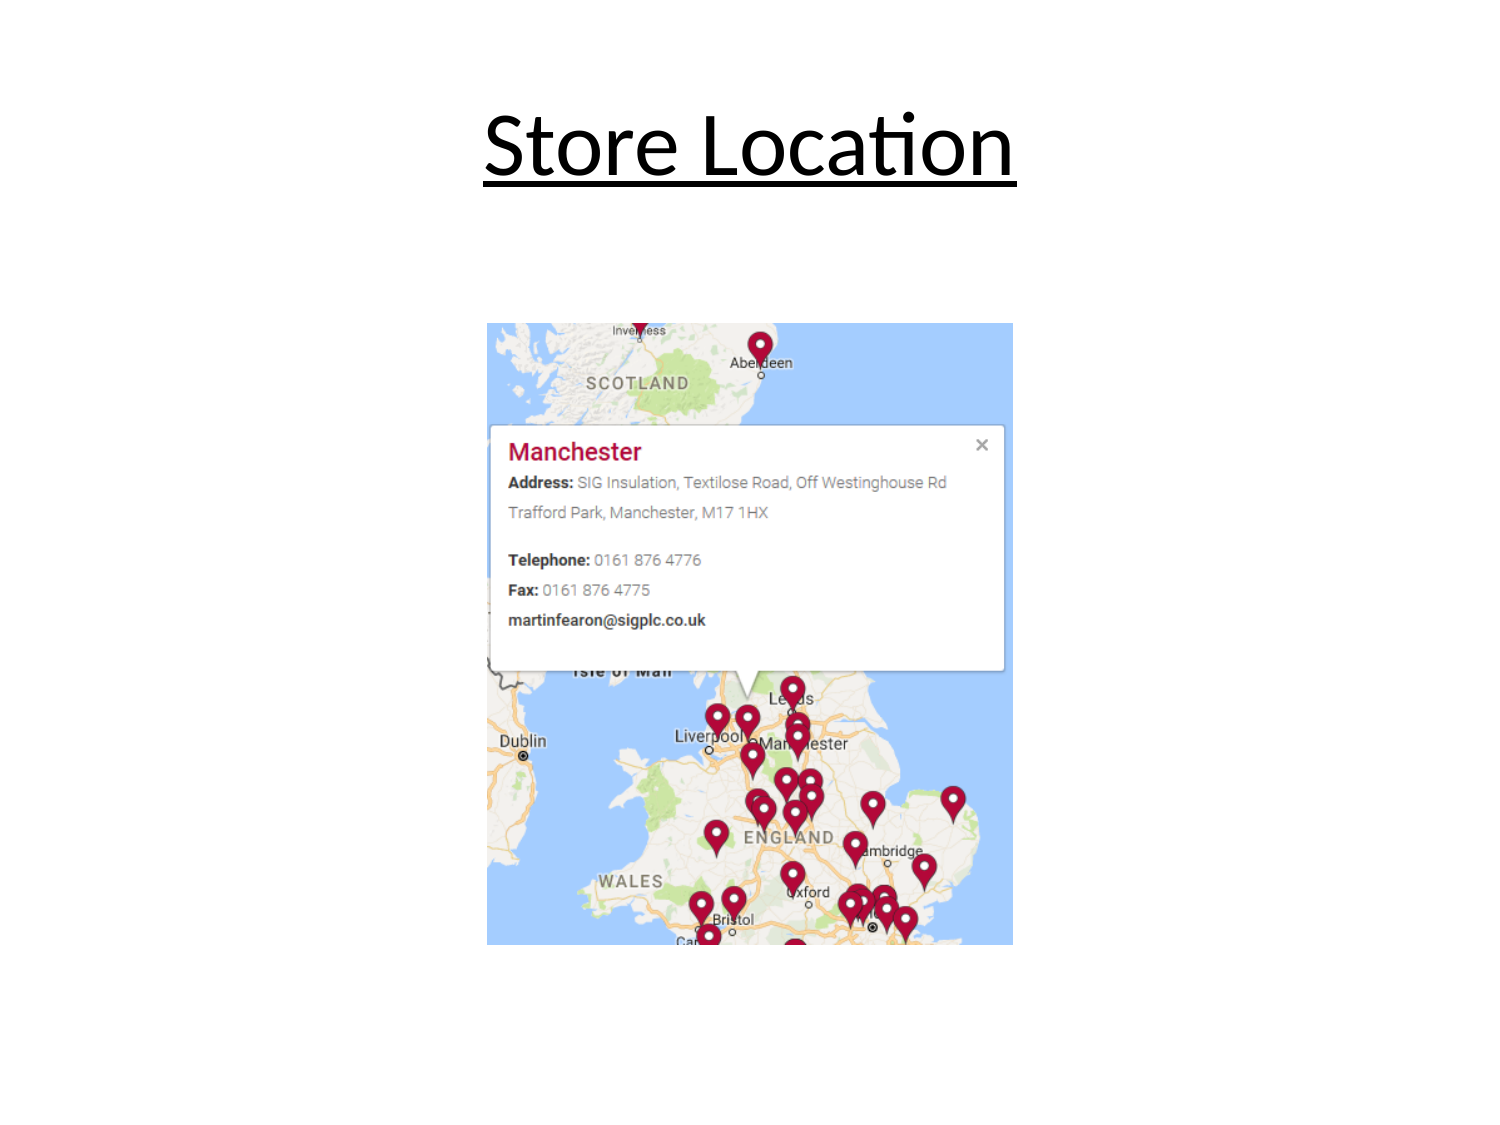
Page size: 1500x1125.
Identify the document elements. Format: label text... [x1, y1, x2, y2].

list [487, 322, 1013, 945]
title Store Location [75, 45, 1425, 233]
